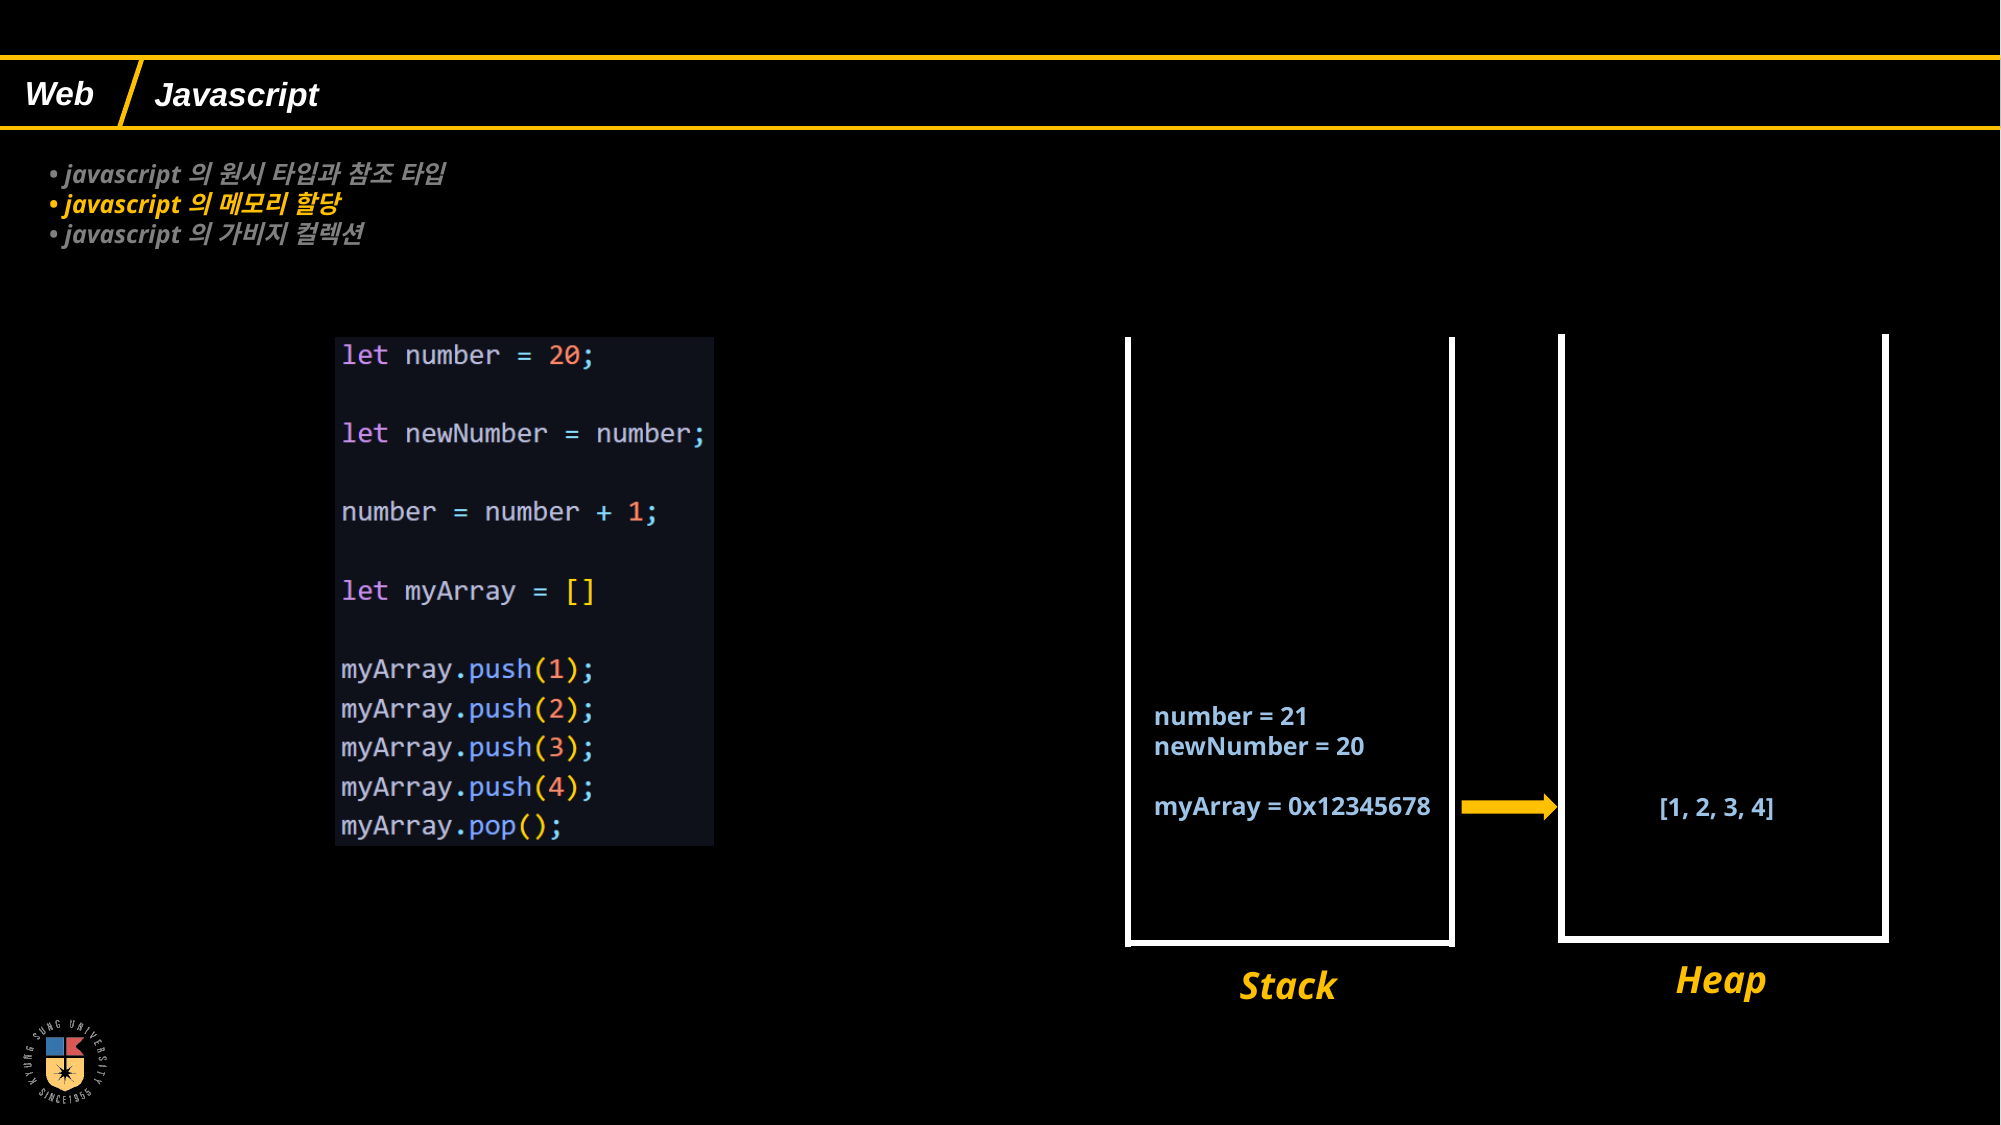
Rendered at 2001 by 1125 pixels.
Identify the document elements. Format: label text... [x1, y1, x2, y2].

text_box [1125, 337, 1452, 948]
text_box Heap [1660, 948, 1783, 1009]
text_box • javascript의 원시 타입과 참조 타입 • javascript의 메모리 할당 • javascript의 가비지 컬렉션 [33, 150, 461, 256]
picture [335, 337, 714, 846]
text_box [1461, 793, 1558, 821]
text_box Javascript [139, 65, 334, 121]
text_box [1559, 333, 1886, 944]
text_box Stack [1224, 954, 1352, 1015]
picture [22, 1018, 108, 1105]
